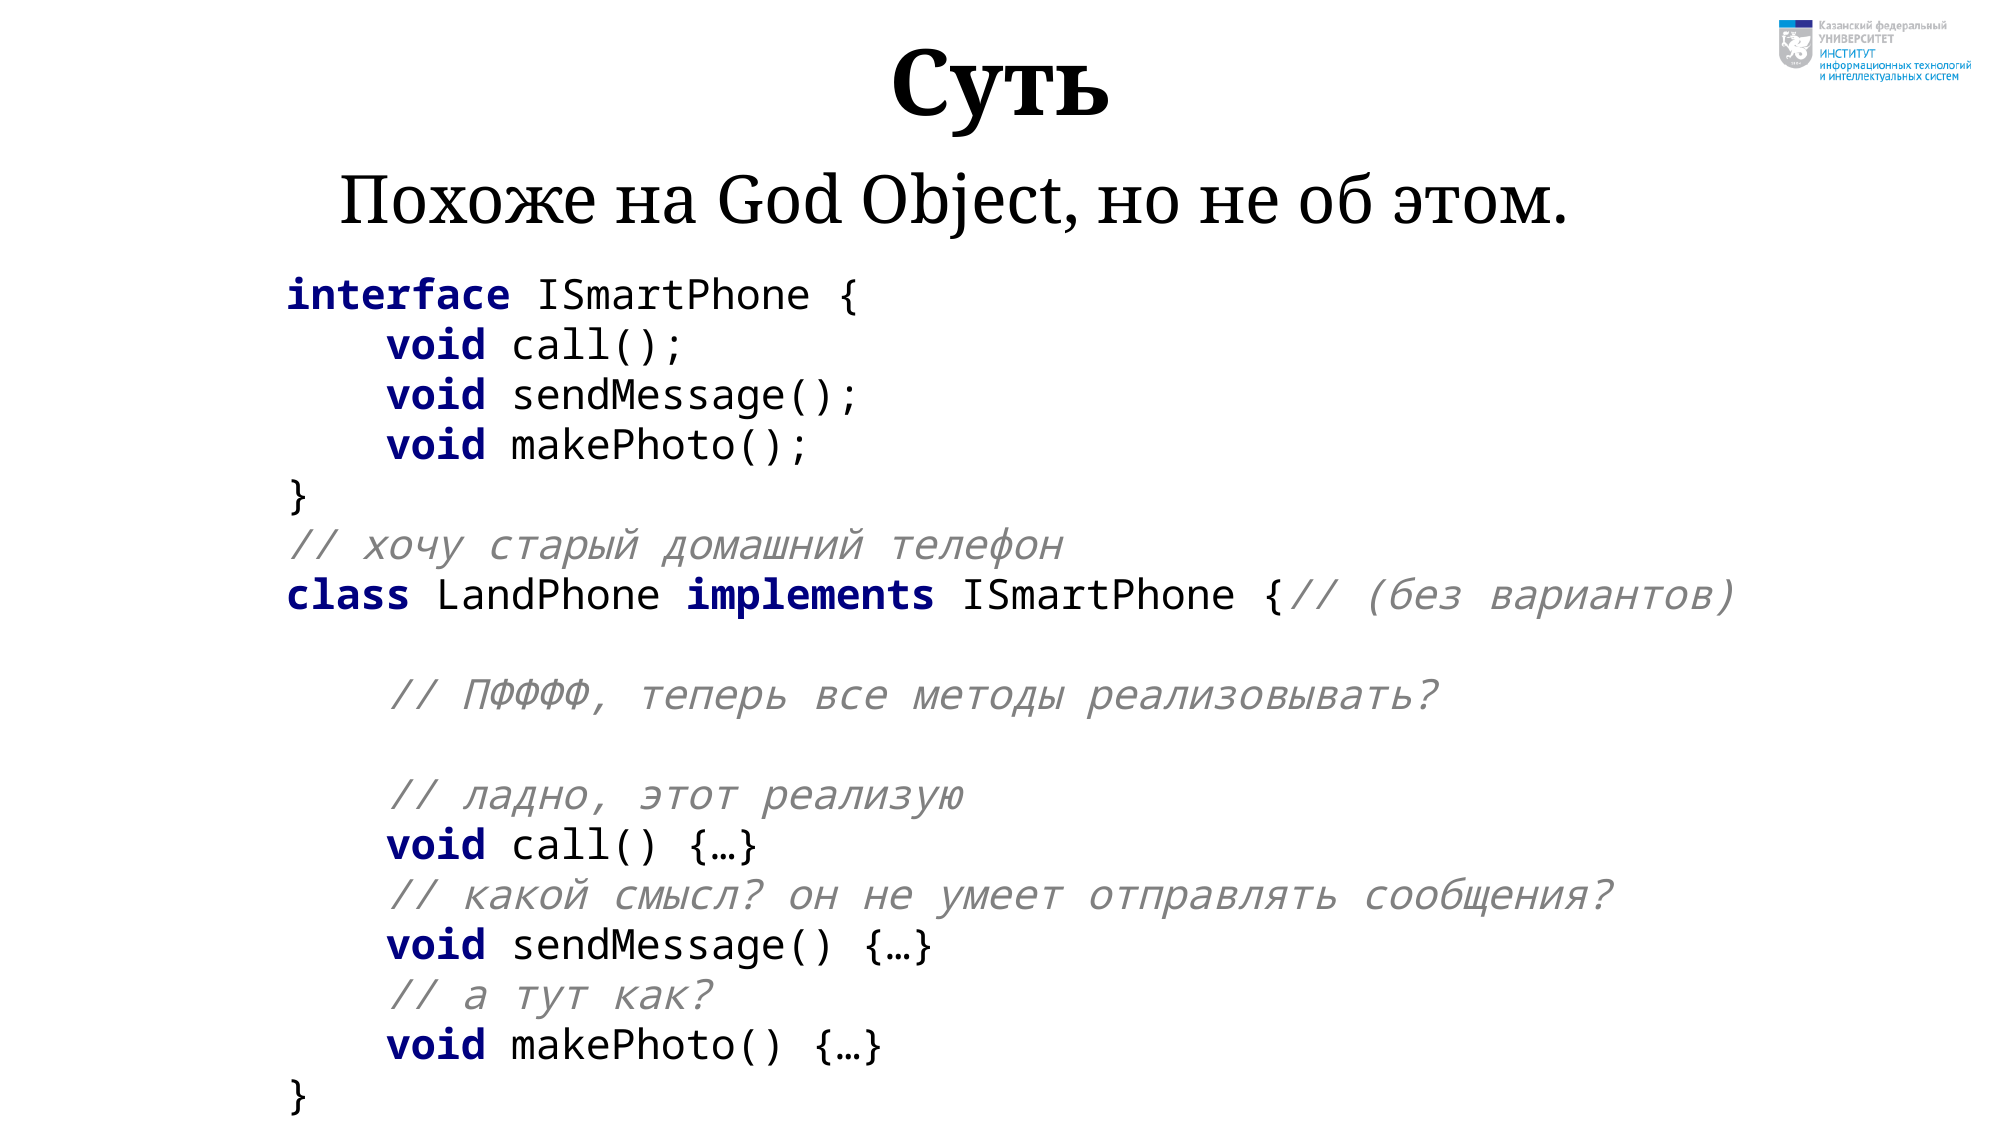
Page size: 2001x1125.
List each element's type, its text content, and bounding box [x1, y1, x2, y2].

picture [1779, 20, 1971, 82]
list Похоже на God Object, но не об этом. [324, 149, 1675, 260]
text_box interface ISmartPhone { void call(); void sendMessage(); void makePhoto(); } // хочу старый домашний телефон class LandPhone implements ISmartPhone {// (без вариантов) // ПФФФФ, теперь все методы реализовывать? // ладно, этот реализую void call() {…} // какой смысл? он не умеет отправлять сообщения? void sendMessage() {…} // а тут как? void makePhoto() {…} } [270, 260, 1751, 1125]
title Суть [324, 8, 1675, 149]
